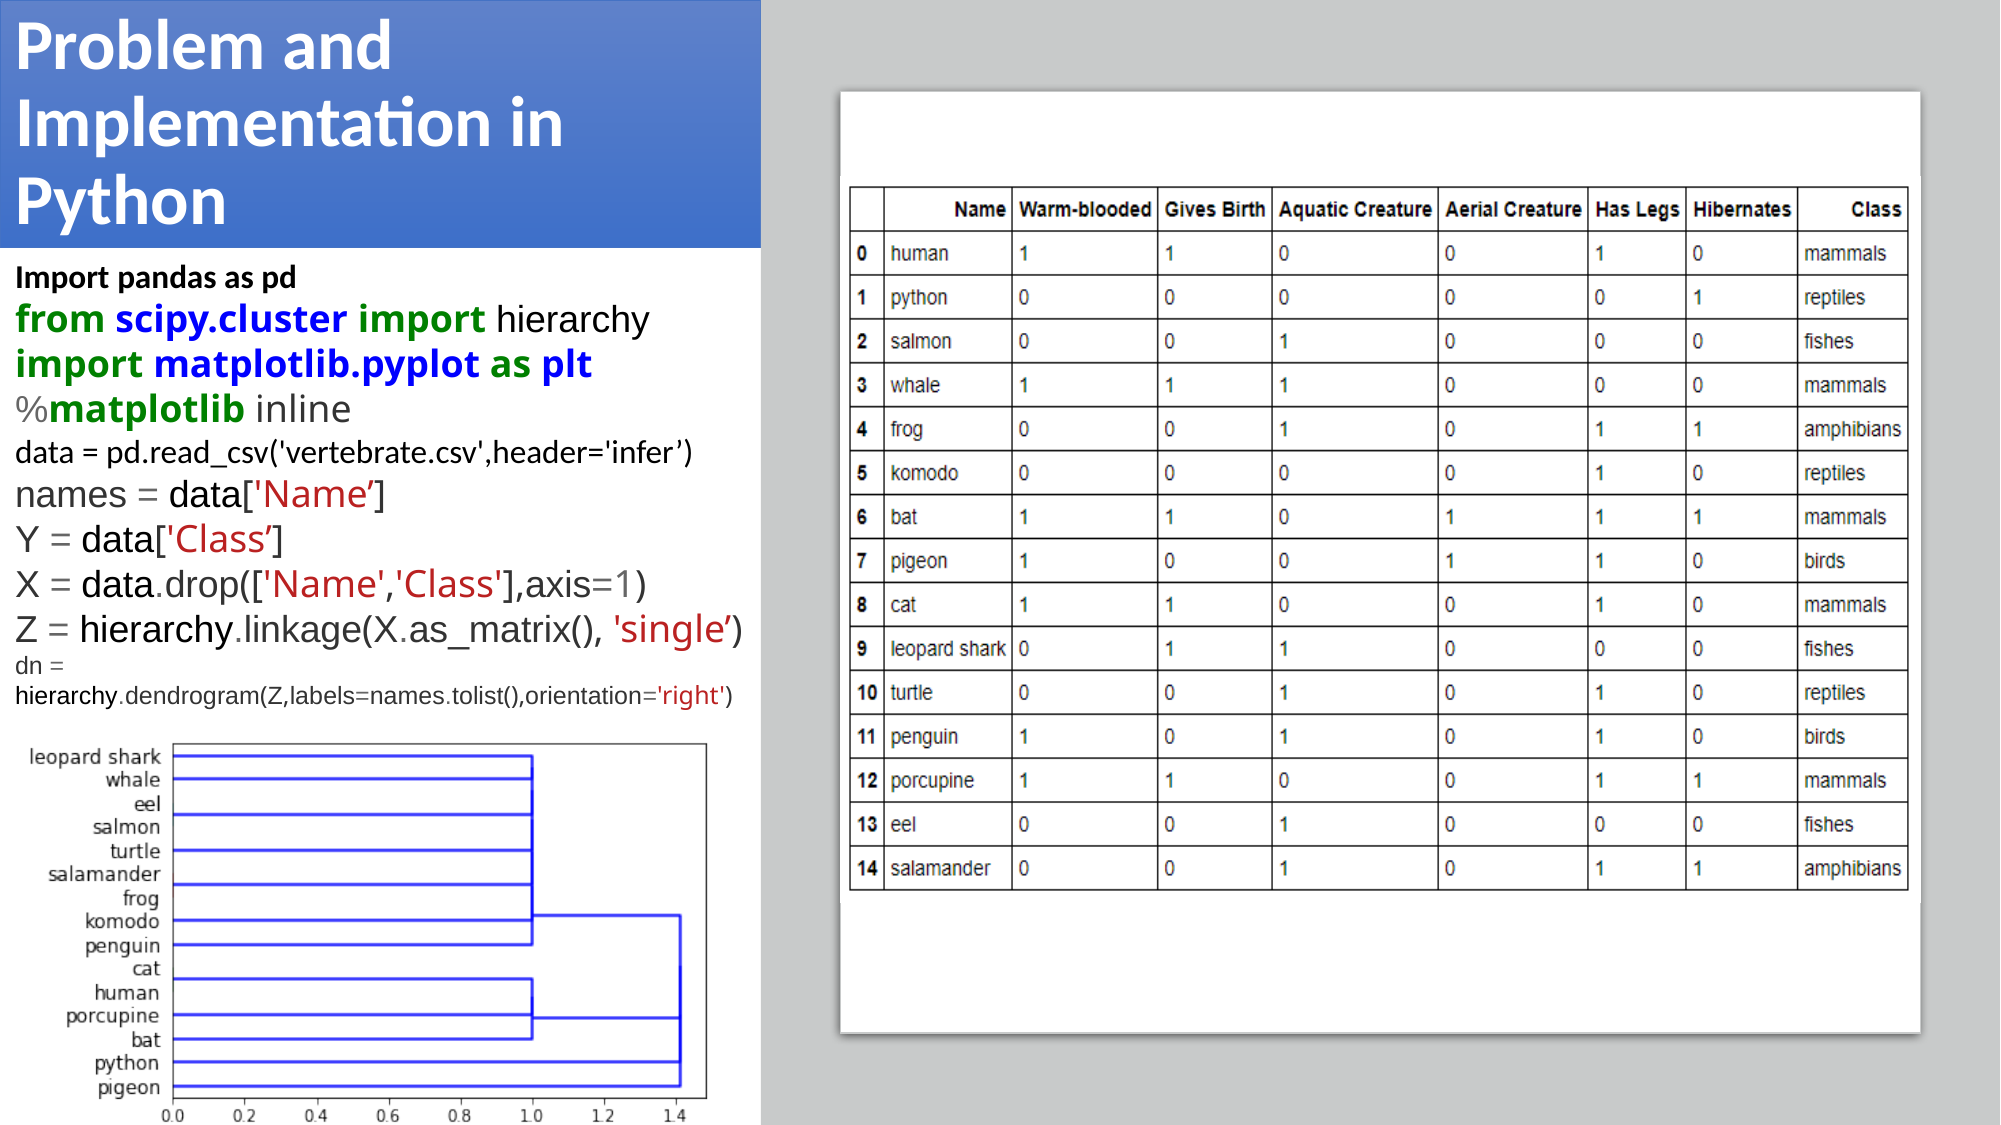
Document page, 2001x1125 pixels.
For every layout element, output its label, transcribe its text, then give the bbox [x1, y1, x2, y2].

text_box [760, 0, 2000, 1125]
text_box [839, 90, 1922, 1034]
picture [840, 176, 1921, 903]
title Problem and Implementation in Python [0, 0, 760, 247]
list Import pandas as pd from scipy.cluster import hierarchy import matplotlib.pyplot as plt %matplotlib inline data = pd.read_csv('vertebrate.csv',header='infer’) names = data['Name’] Y = data['Class’] X = data.drop(['Name','Class'],axis=1) Z = hierarchy.linkage(X.as_matrix(), 'single’) dn = hierarchy.dendrogram(Z,labels=names.tolist(),orientation='right') [0, 247, 760, 869]
picture [18, 727, 722, 1125]
